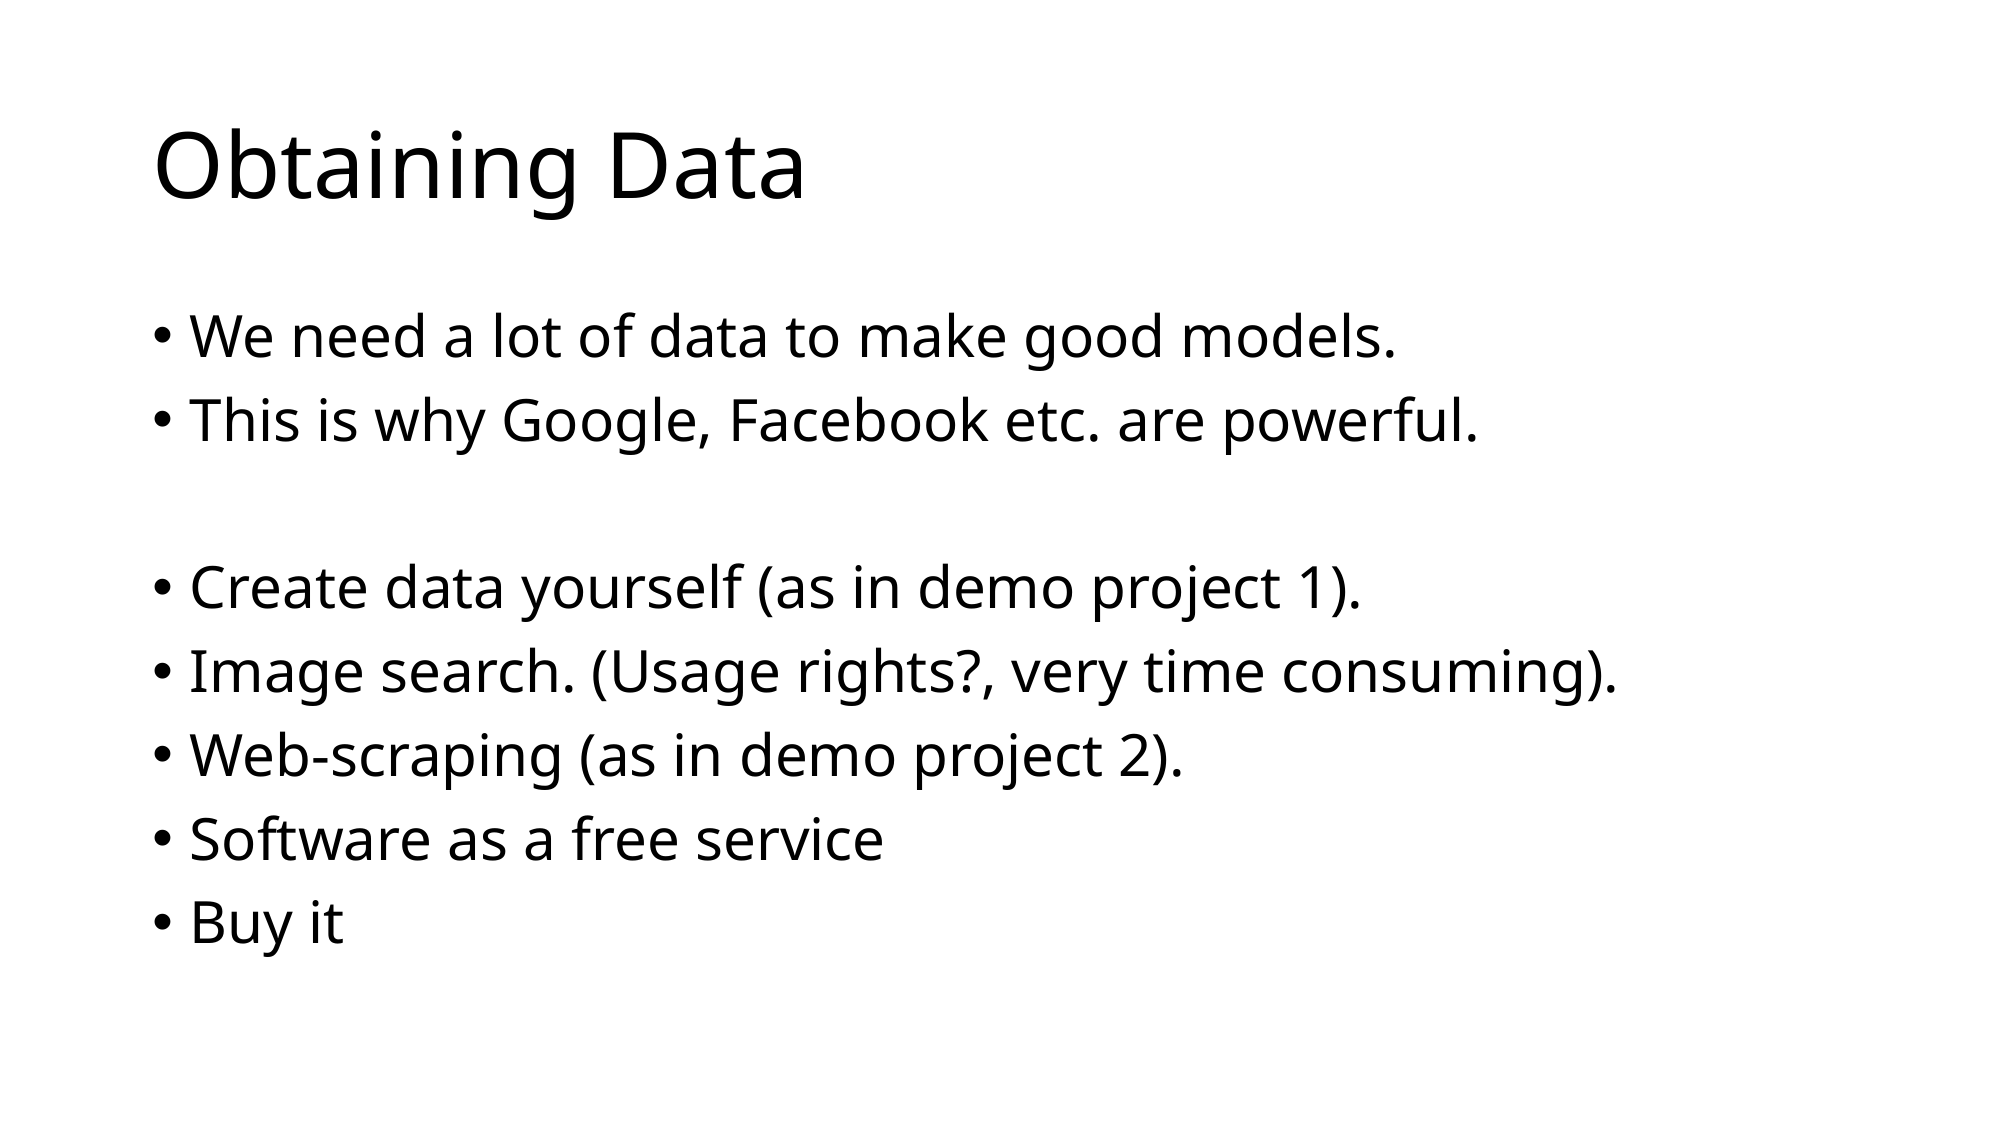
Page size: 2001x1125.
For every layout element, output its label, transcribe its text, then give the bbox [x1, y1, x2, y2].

title Obtaining Data [137, 59, 1863, 278]
list We need a lot of data to make good models. This is why Google, Facebook etc. are powerful. Create data yourself (as in demo project 1). Image search. (Usage rights?, very time consuming). Web-scraping (as in demo project 2). Software as a free service Buy it [137, 299, 1863, 1014]
